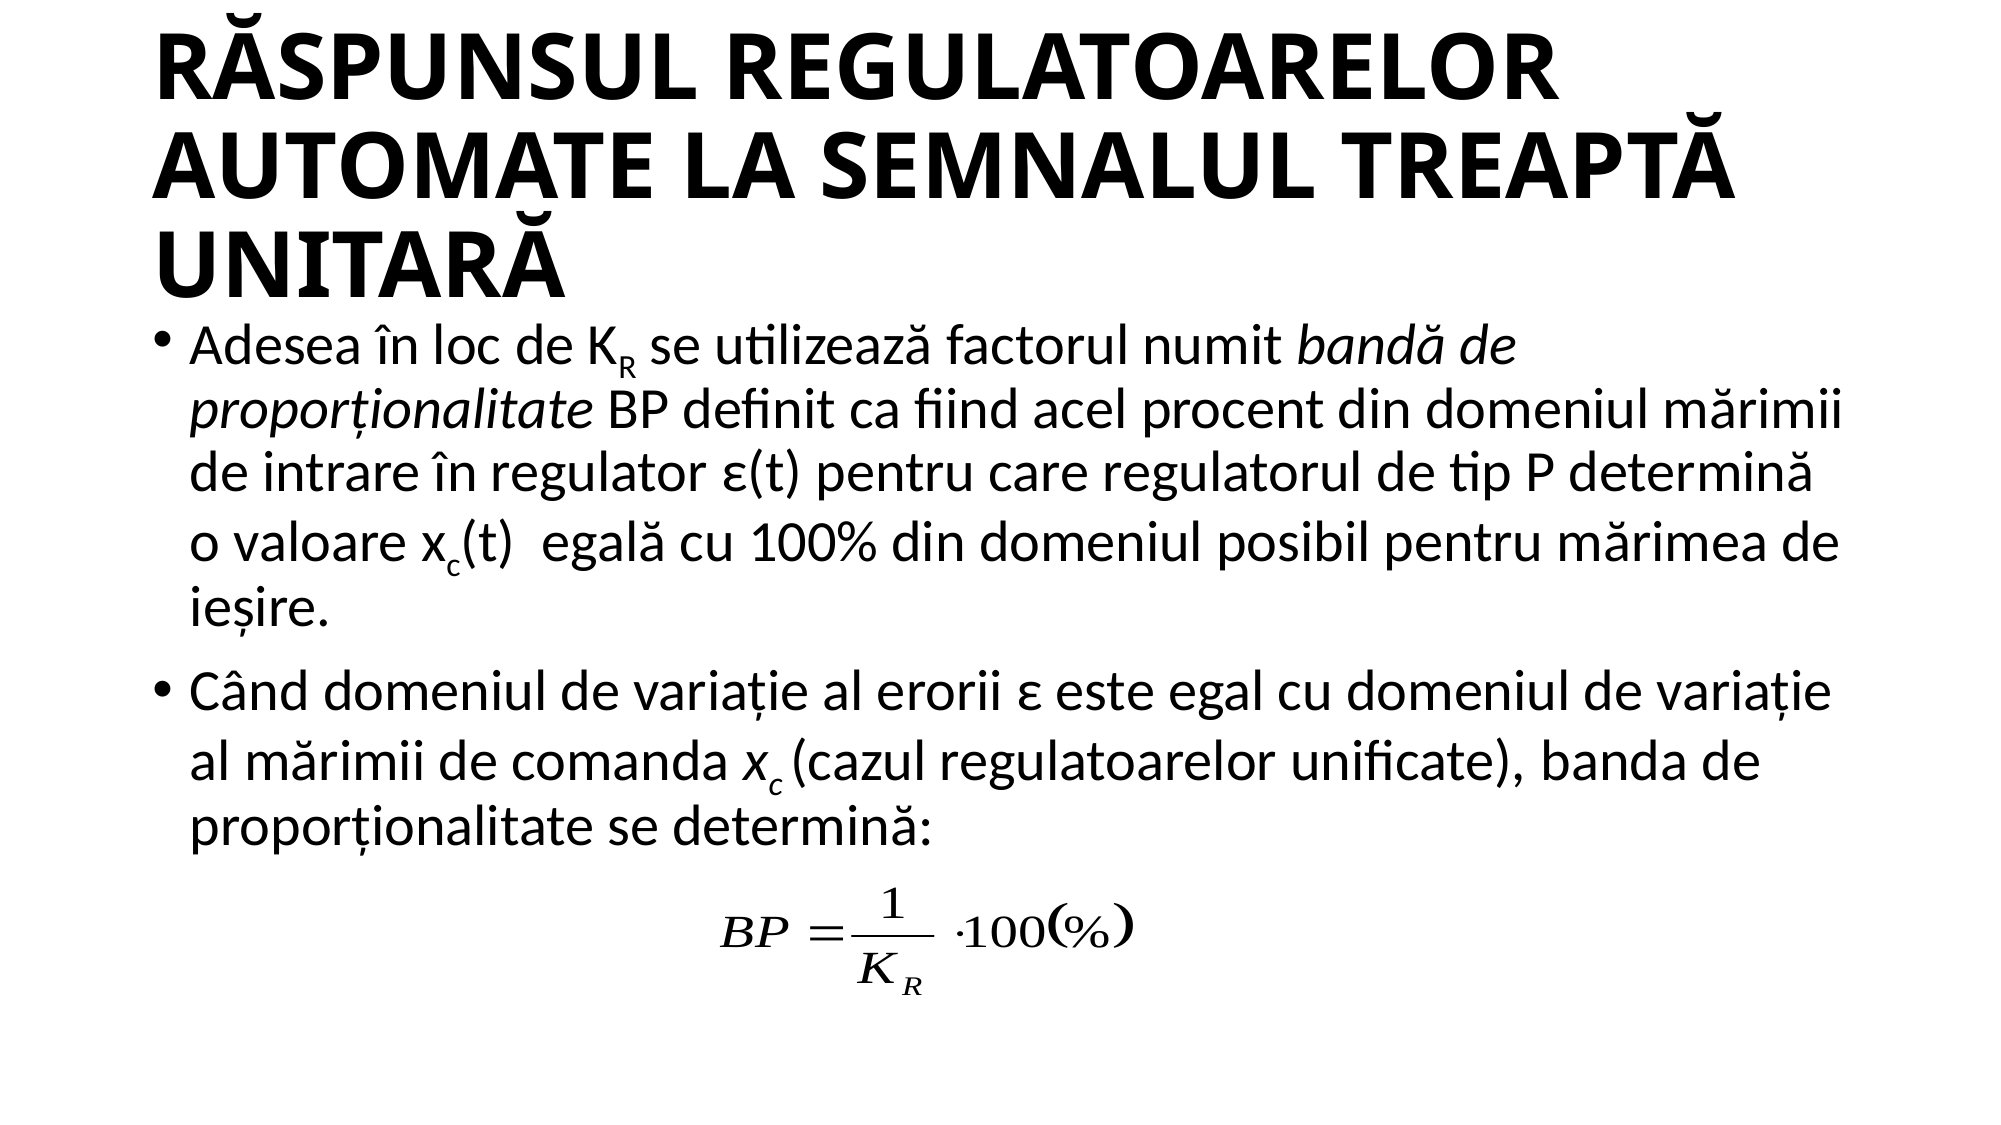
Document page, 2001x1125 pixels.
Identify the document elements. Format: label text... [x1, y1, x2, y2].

title RĂSPUNSUL REGULATOARELOR AUTOMATE LA SEMNALUL TREAPTĂ UNITARĂ [137, 59, 1863, 278]
list Adesea în loc de KR se utilizează factorul numit bandă de proporționalitate BP definit ca fiind acel procent din domeniul mărimii de intrare în regulator ε(t) pentru care regulatorul de tip P determină o valoare xc(t) egală cu 100% din domeniul posibil pentru mărimea de ieșire. Când domeniul de variație al erorii ε este egal cu domeniul de variație al mărimii de comanda xc (cazul regulatoarelor unificate), banda de proporționalitate se determină: [137, 299, 1863, 845]
picture [709, 874, 1136, 1005]
